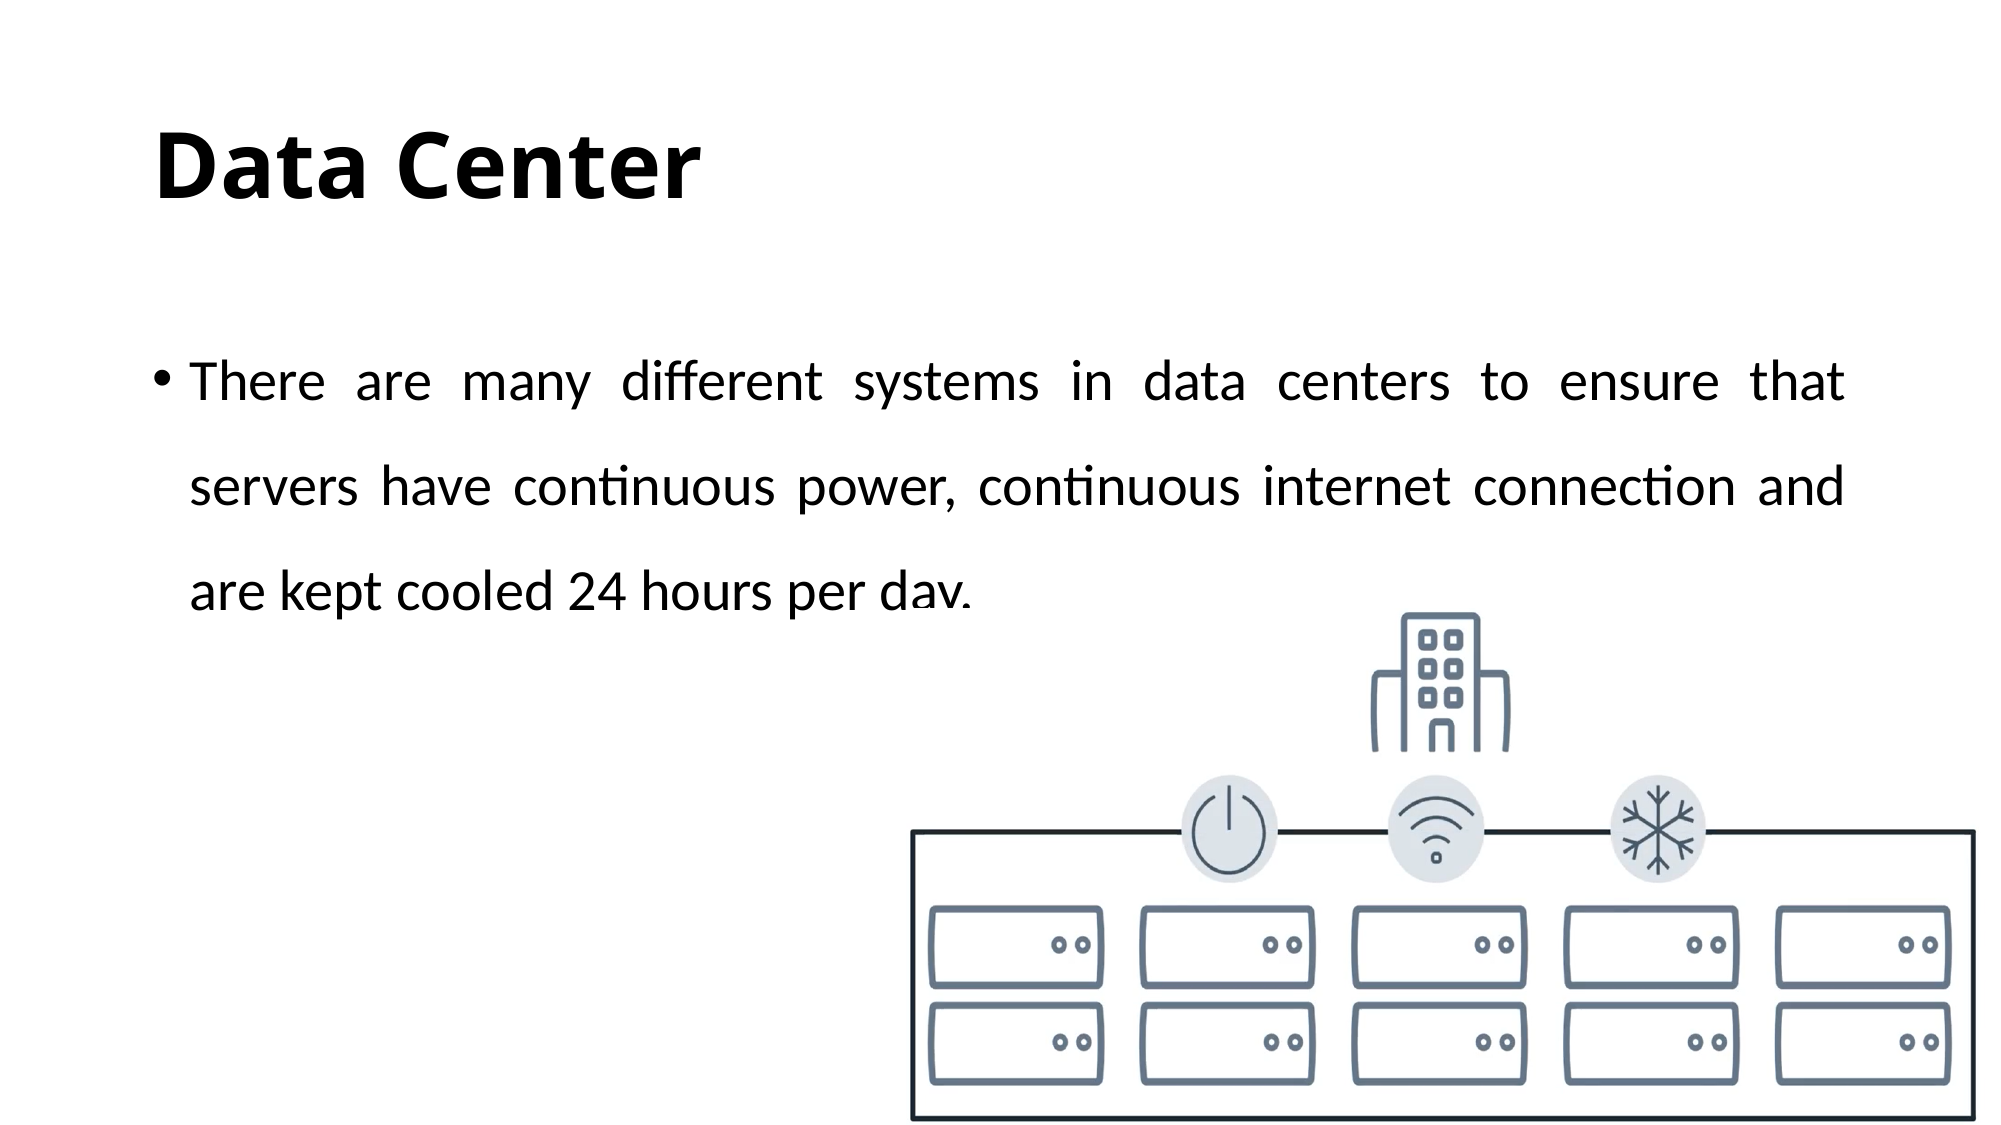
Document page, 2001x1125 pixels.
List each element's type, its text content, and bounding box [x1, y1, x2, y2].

title Data Center [137, 59, 1863, 278]
list There are many different systems in data centers to ensure that servers have continuous power, continuous internet connection and are kept cooled 24 hours per day. [137, 299, 1863, 1014]
picture [906, 608, 2000, 1125]
